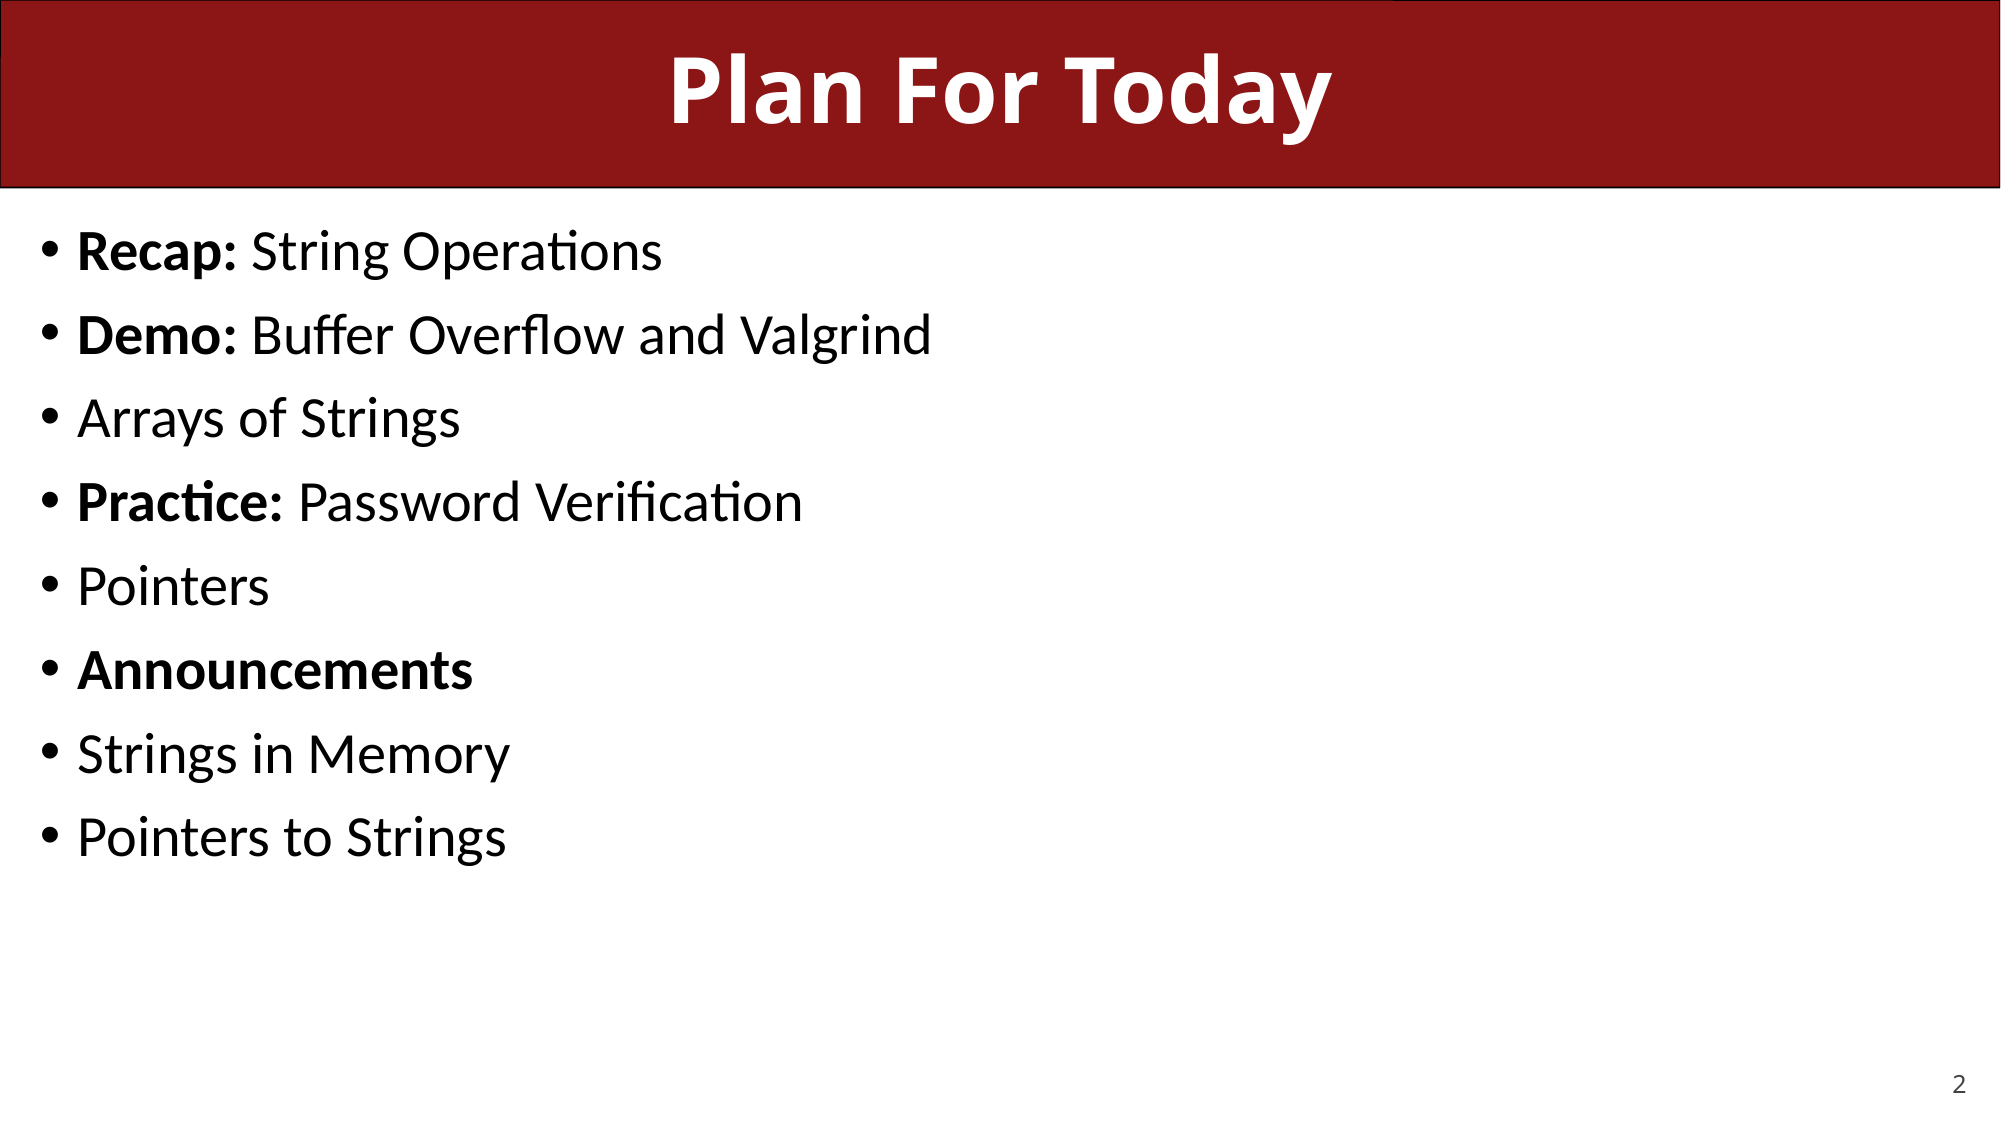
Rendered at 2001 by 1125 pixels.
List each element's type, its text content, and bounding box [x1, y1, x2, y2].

title Plan For Today [75, 0, 1925, 188]
list Recap: String Operations Demo: Buffer Overflow and Valgrind Arrays of Strings Practice: Password Verification Pointers Announcements Strings in Memory Pointers to Strings [24, 212, 1963, 1113]
